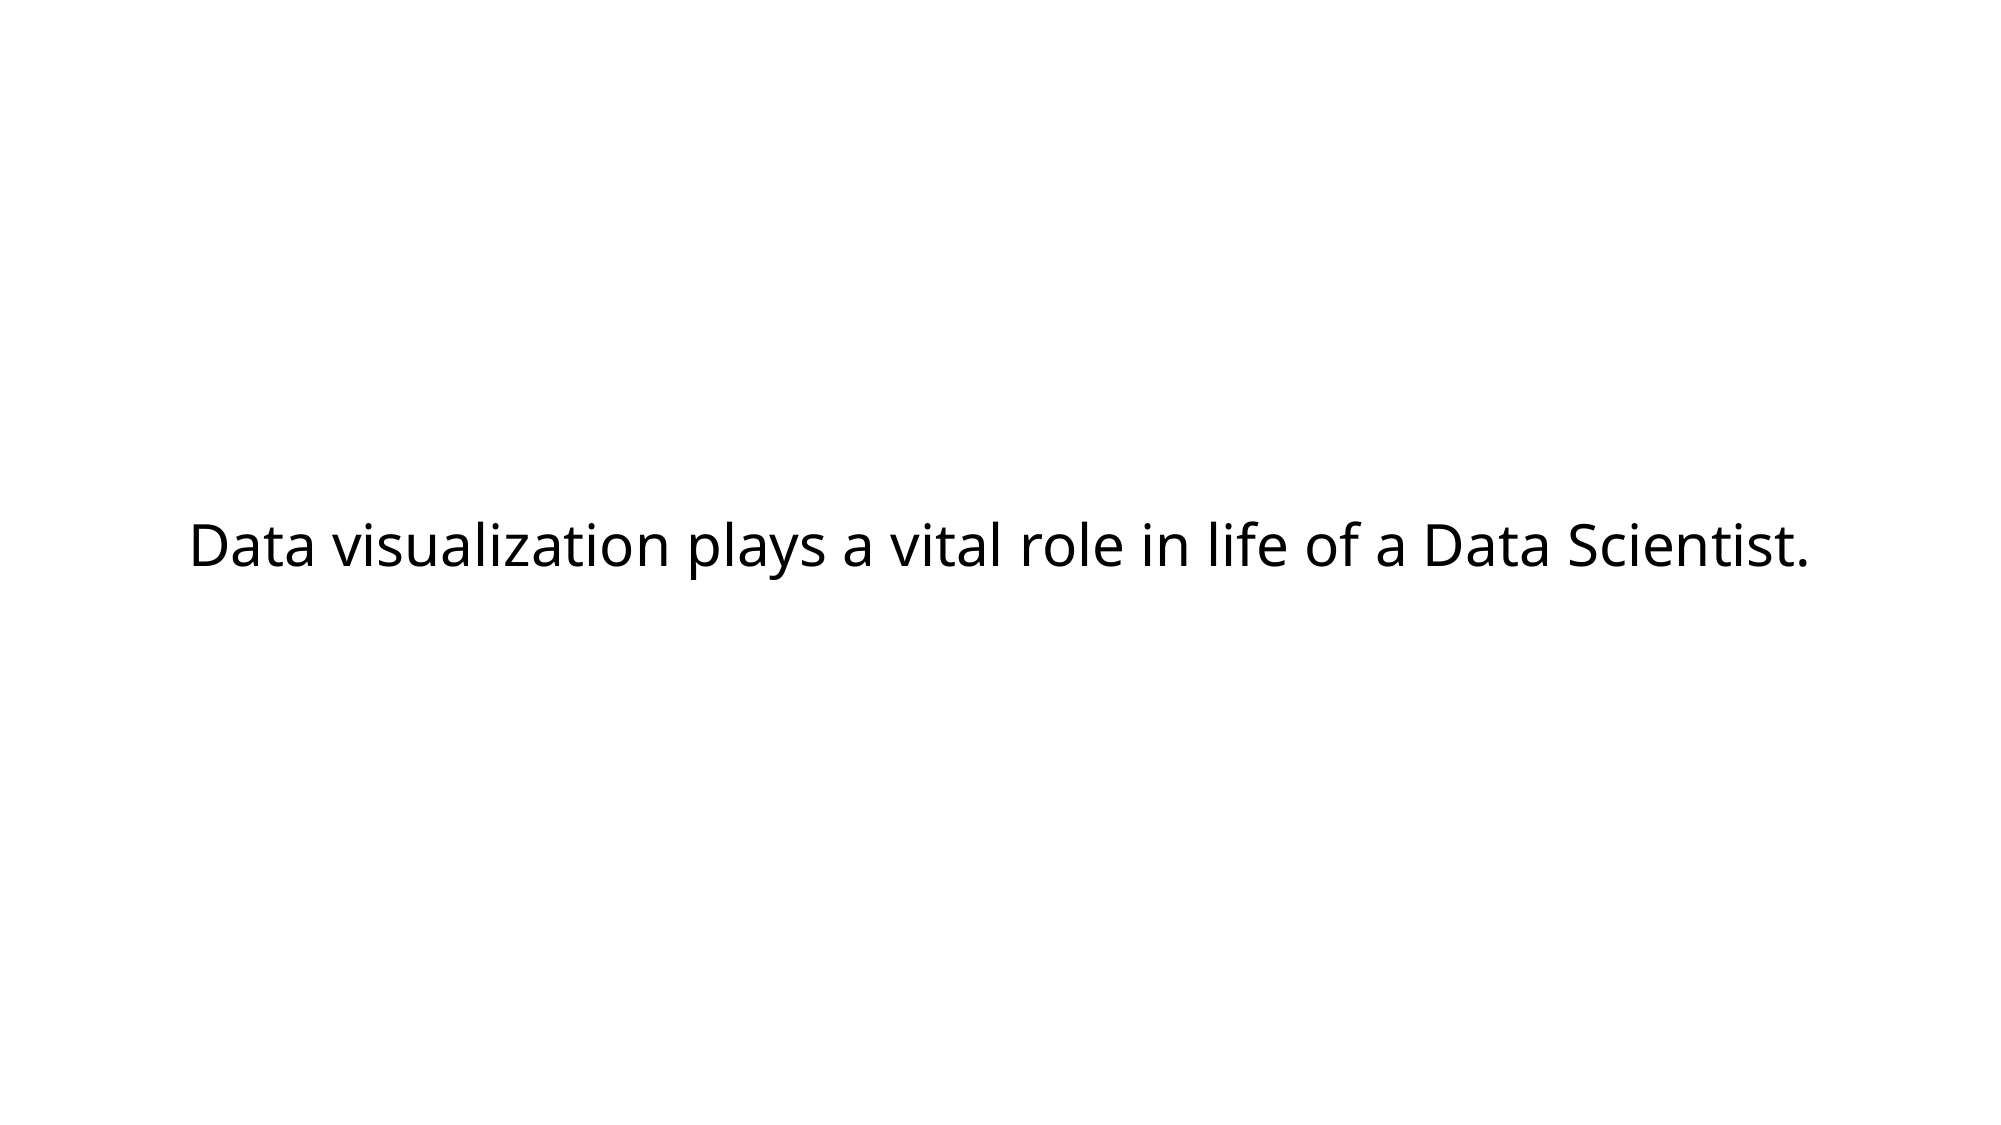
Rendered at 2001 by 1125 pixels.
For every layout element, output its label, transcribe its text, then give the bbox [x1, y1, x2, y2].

text_box Data visualization plays a vital role in life of a Data Scientist. [0, 5, 2000, 1050]
